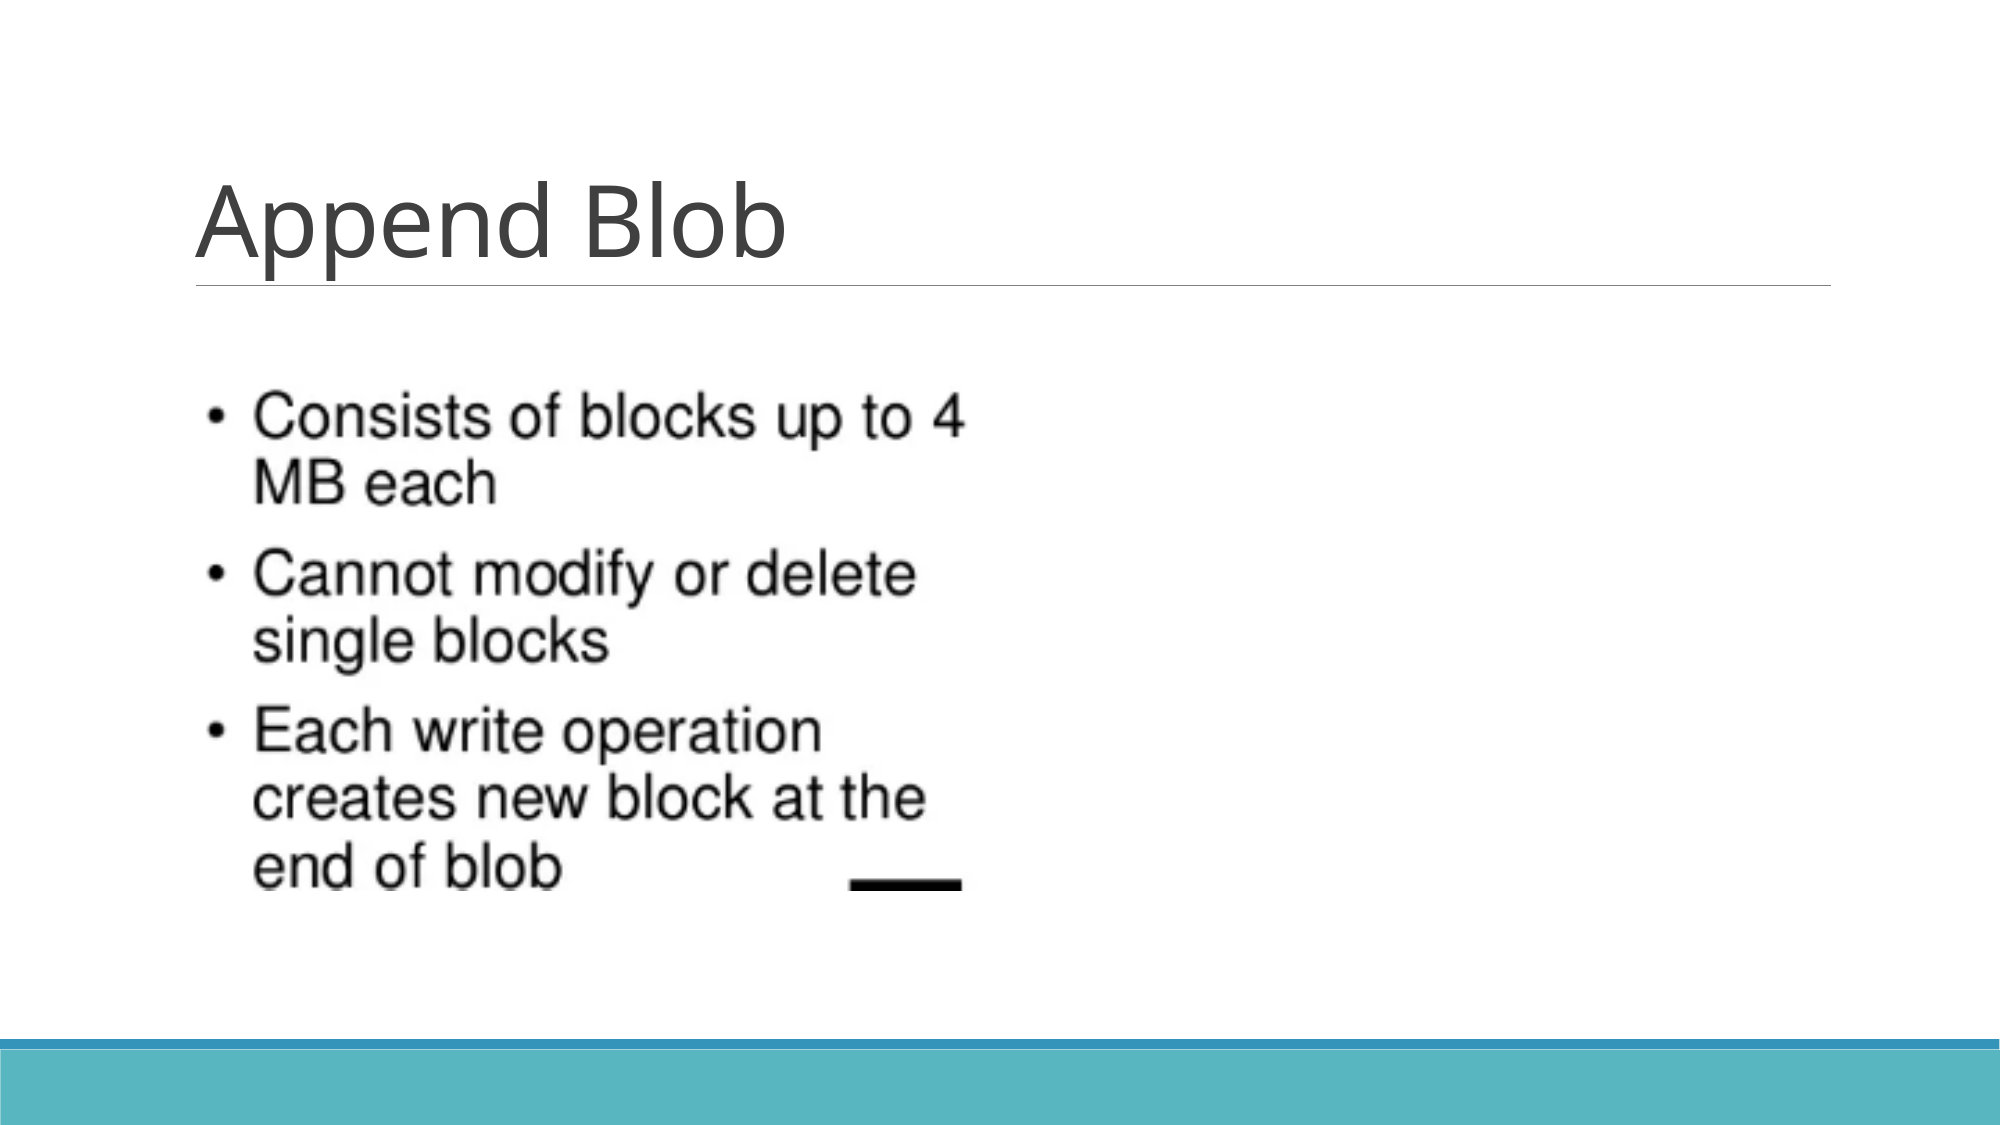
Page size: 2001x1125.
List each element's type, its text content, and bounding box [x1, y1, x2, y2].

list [179, 321, 1105, 892]
title Append Blob [180, 47, 1830, 285]
